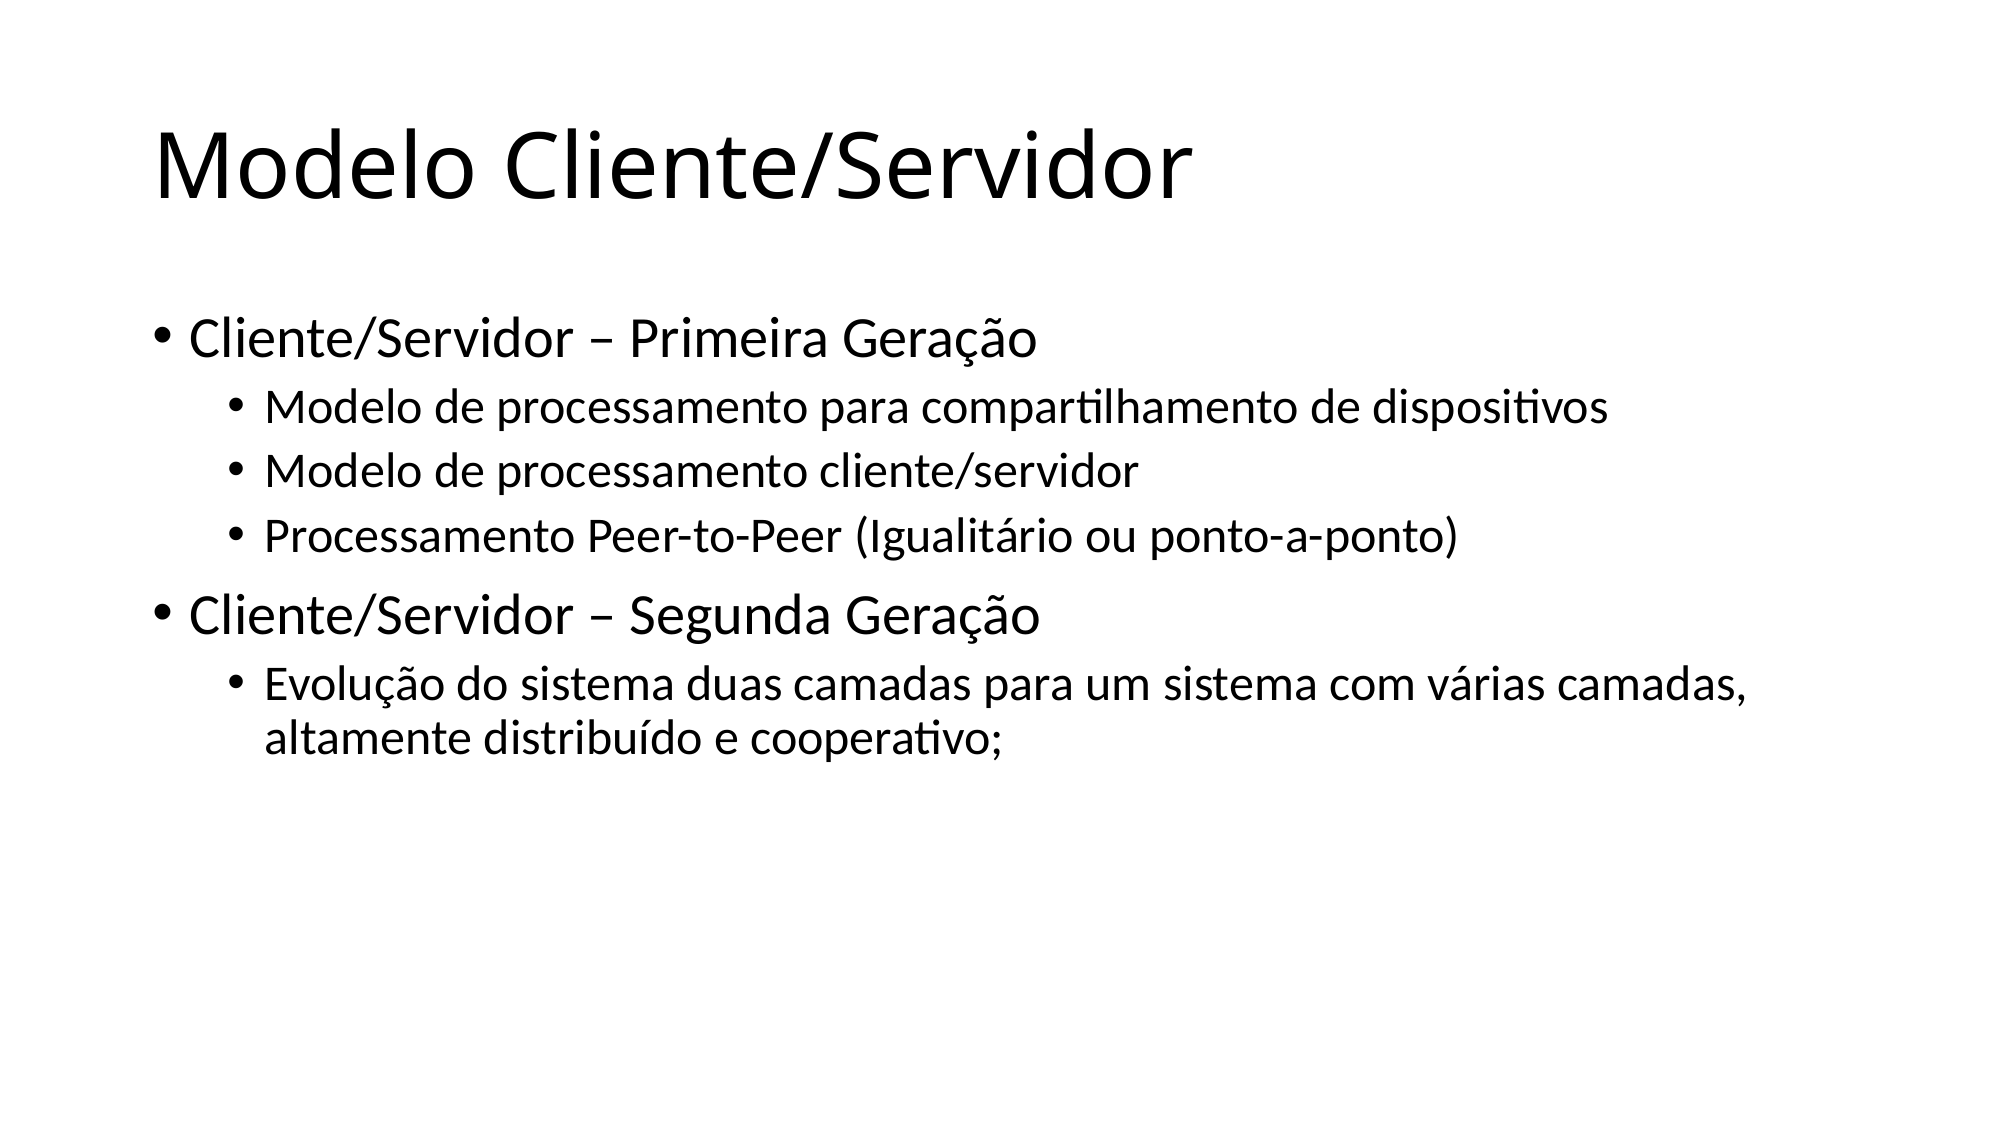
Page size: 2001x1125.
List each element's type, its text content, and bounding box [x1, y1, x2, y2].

title Modelo Cliente/Servidor [137, 59, 1863, 278]
list Cliente/Servidor – Primeira Geração Modelo de processamento para compartilhamento de dispositivos Modelo de processamento cliente/servidor Processamento Peer-to-Peer (Igualitário ou ponto-a-ponto) Cliente/Servidor – Segunda Geração Evolução do sistema duas camadas para um sistema com várias camadas, altamente distribuído e cooperativo; [137, 299, 1863, 1014]
